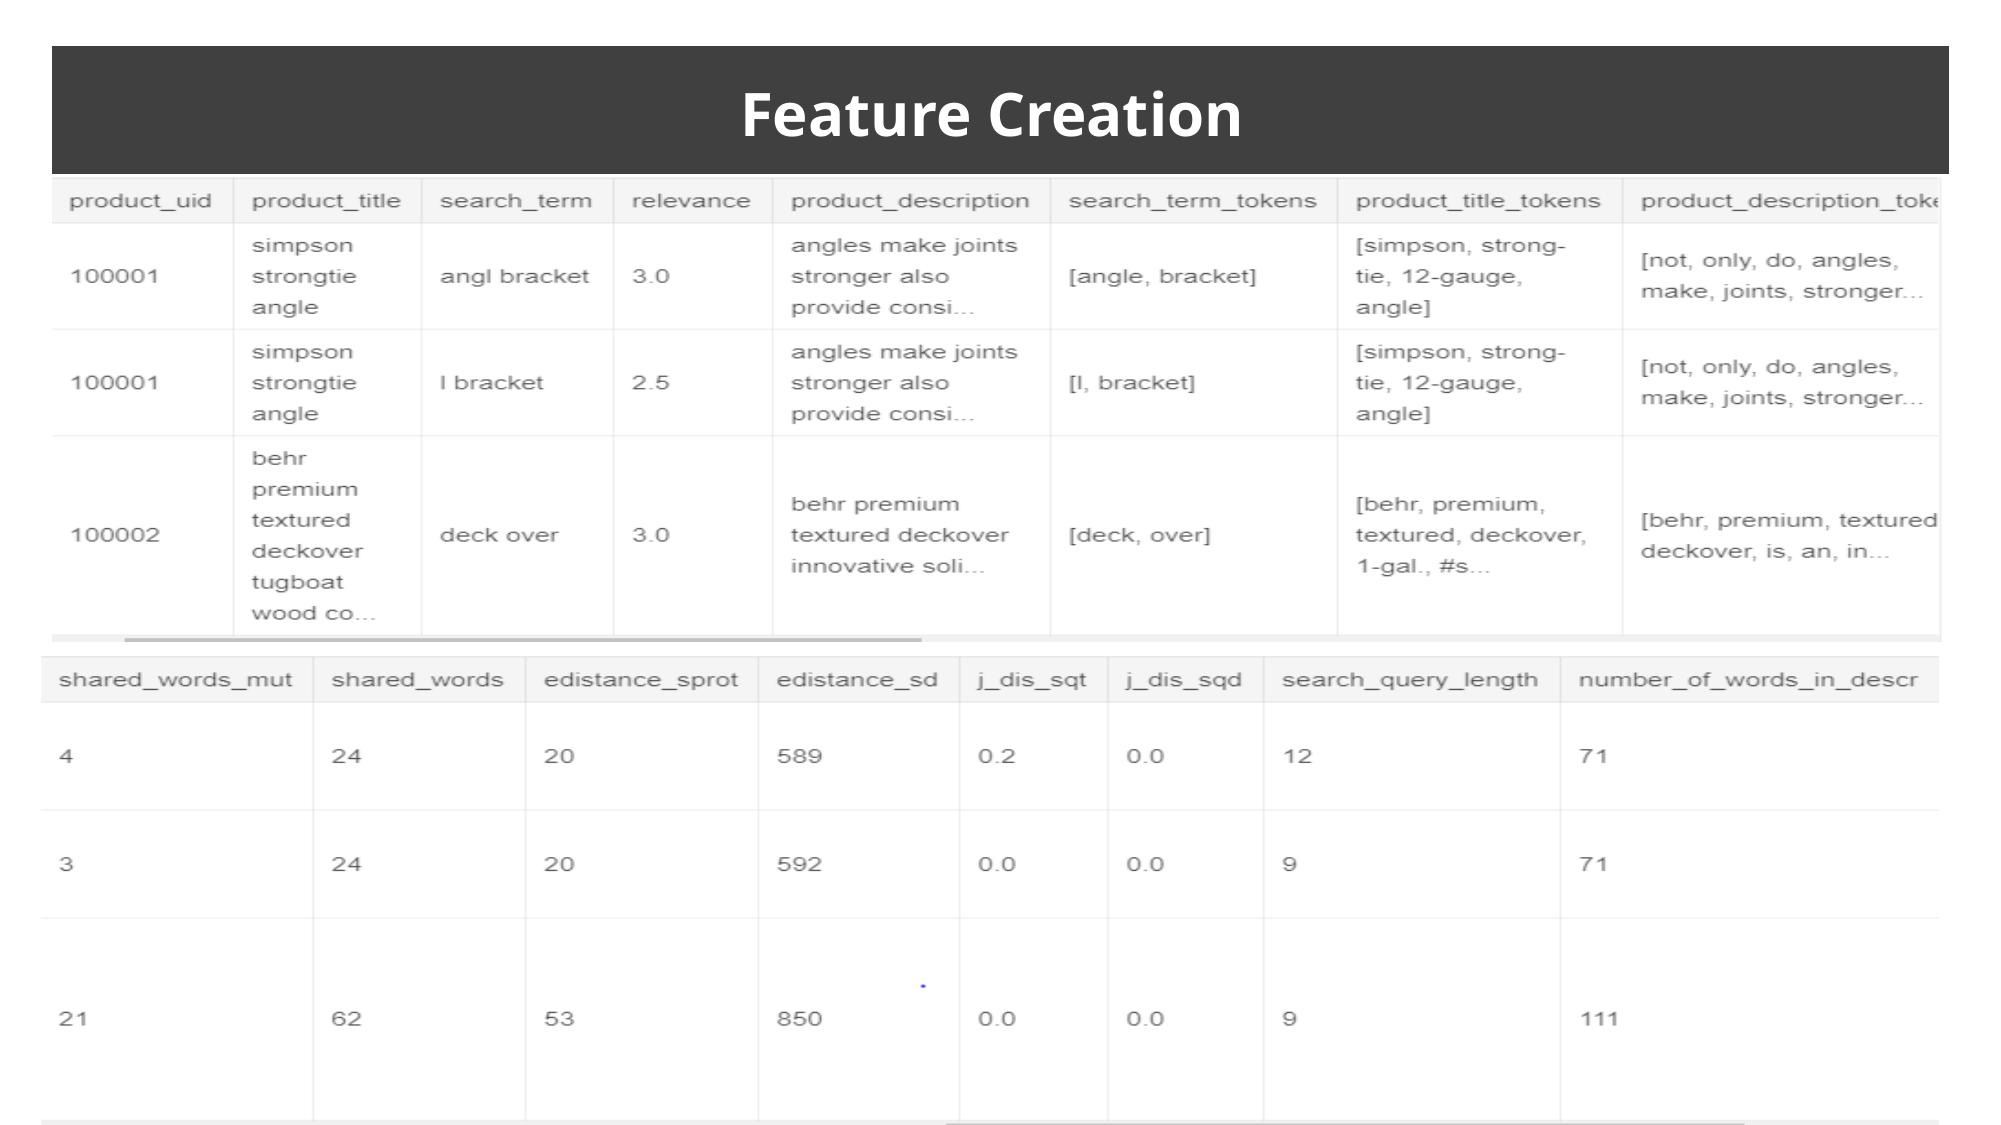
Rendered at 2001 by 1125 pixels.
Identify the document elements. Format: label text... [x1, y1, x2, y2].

text_box [61, 55, 1939, 174]
title Feature Creation [86, 76, 1914, 174]
picture [52, 174, 1953, 642]
picture [38, 655, 1939, 1125]
